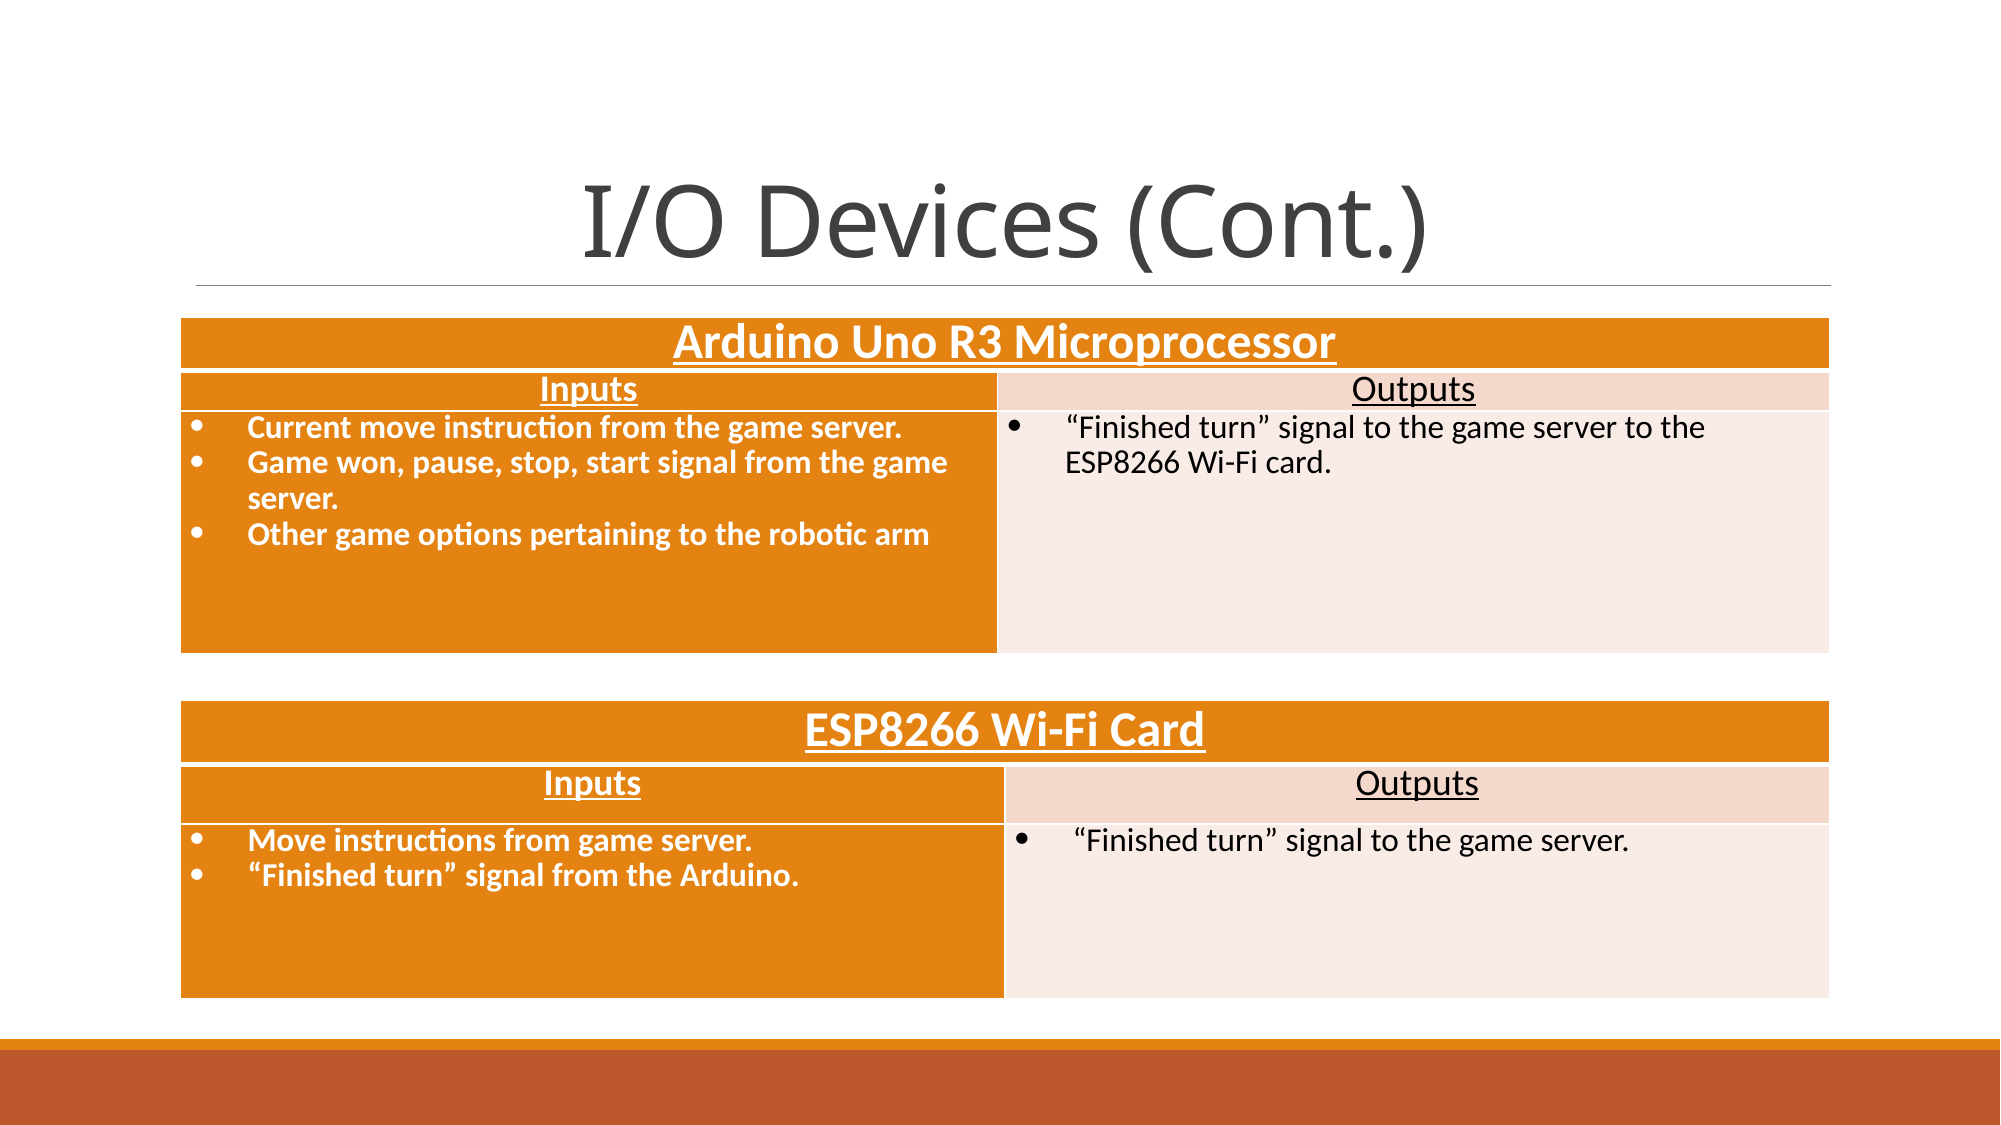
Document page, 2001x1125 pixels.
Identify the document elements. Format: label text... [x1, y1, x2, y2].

table_cell “Finished turn” signal to the game server to the ESP8266 Wi-Fi card. [998, 412, 1829, 653]
table_header ESP8266 Wi-Fi Card [181, 701, 1829, 762]
table_cell Move instructions from game server. “Finished turn” signal from the Arduino. [181, 825, 1004, 998]
table_header Arduino Uno R3 Microprocessor [181, 318, 1829, 368]
table_cell Inputs [181, 767, 1004, 823]
table_cell Outputs [998, 373, 1829, 410]
table_cell “Finished turn” signal to the game server. [1006, 825, 1829, 998]
title I/O Devices (Cont.) [180, 47, 1830, 285]
table_cell Inputs [181, 373, 997, 410]
table_cell Outputs [1006, 767, 1829, 823]
table_cell Current move instruction from the game server. Game won, pause, stop, start signal from the game server. Other game options pertaining to the robotic arm [181, 412, 997, 653]
